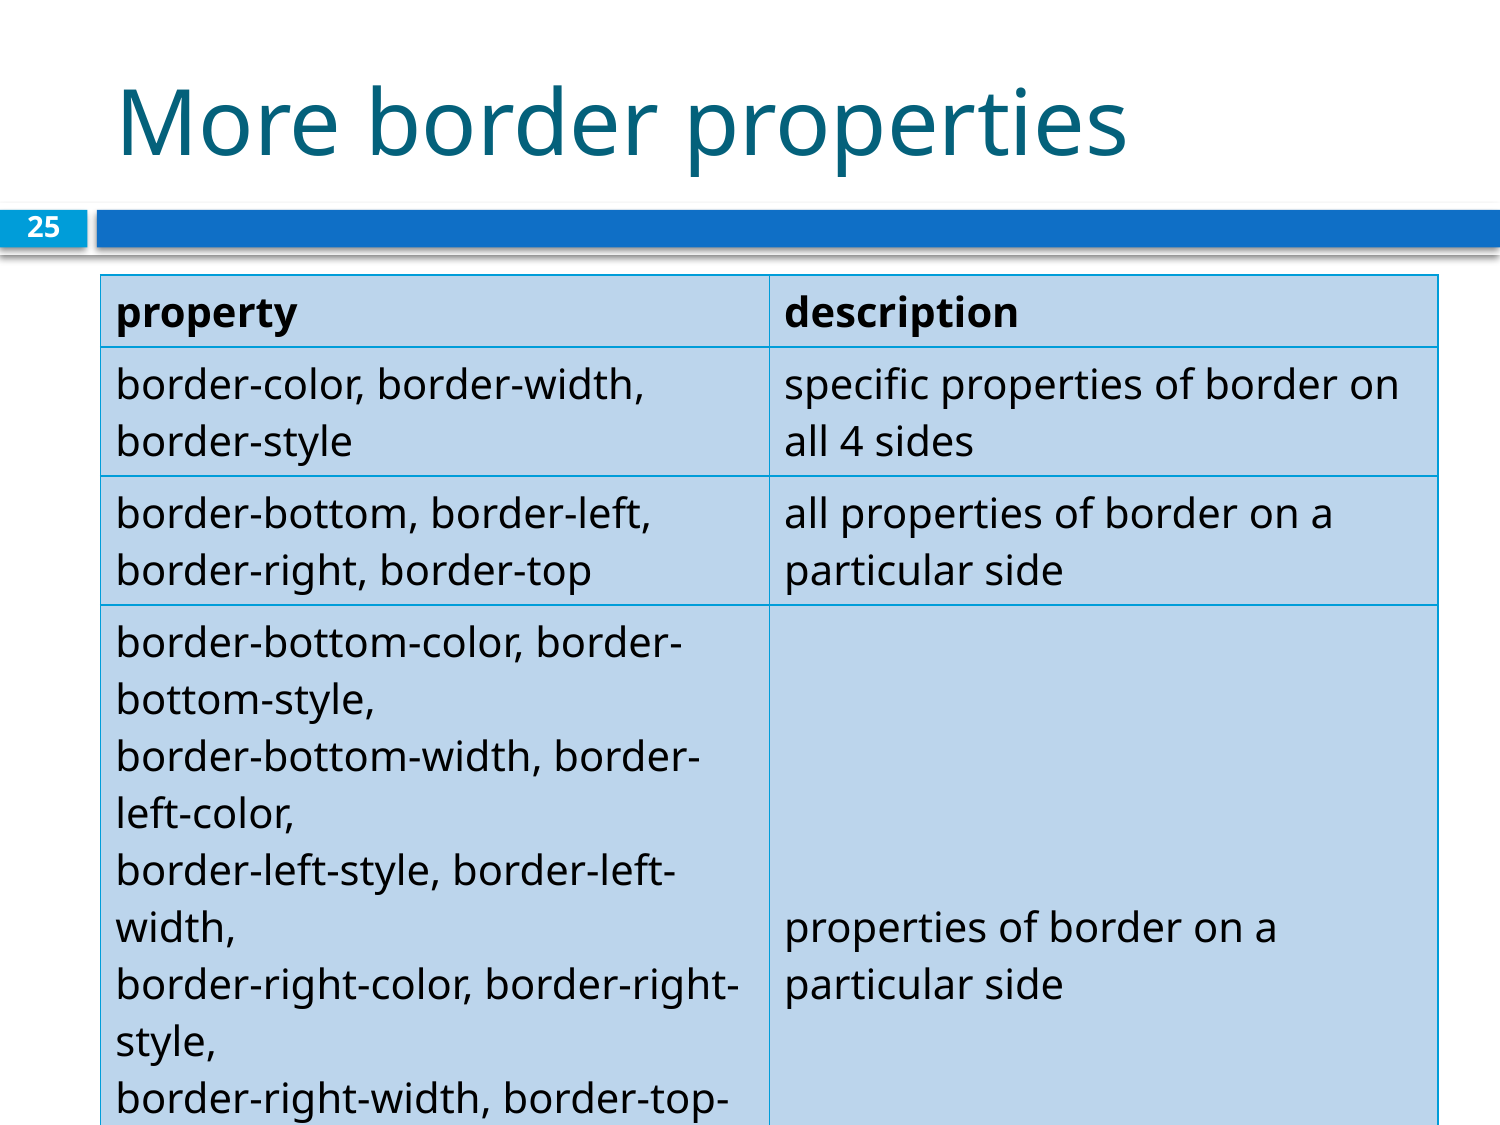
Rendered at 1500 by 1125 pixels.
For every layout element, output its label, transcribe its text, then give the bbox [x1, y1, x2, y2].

table_cell all properties of border on a particular side [770, 477, 1437, 604]
table_header description [770, 276, 1437, 346]
table_cell border-bottom-color, border-bottom-style, border-bottom-width, border-left-color, border-left-style, border-left-width, border-right-color, border-right-style, border-right-width, border-top-color, border-top-style, border-top-width [101, 606, 769, 1125]
table_header property [101, 276, 769, 346]
table_cell border-color, border-width, border-style [101, 348, 769, 475]
table_cell border-bottom, border-left, border-right, border-top [101, 477, 769, 604]
slide_number 25 [0, 208, 88, 249]
title More border properties [100, 37, 1439, 201]
table_cell specific properties of border on all 4 sides [770, 348, 1437, 475]
table_cell properties of border on a particular side [770, 606, 1437, 1125]
